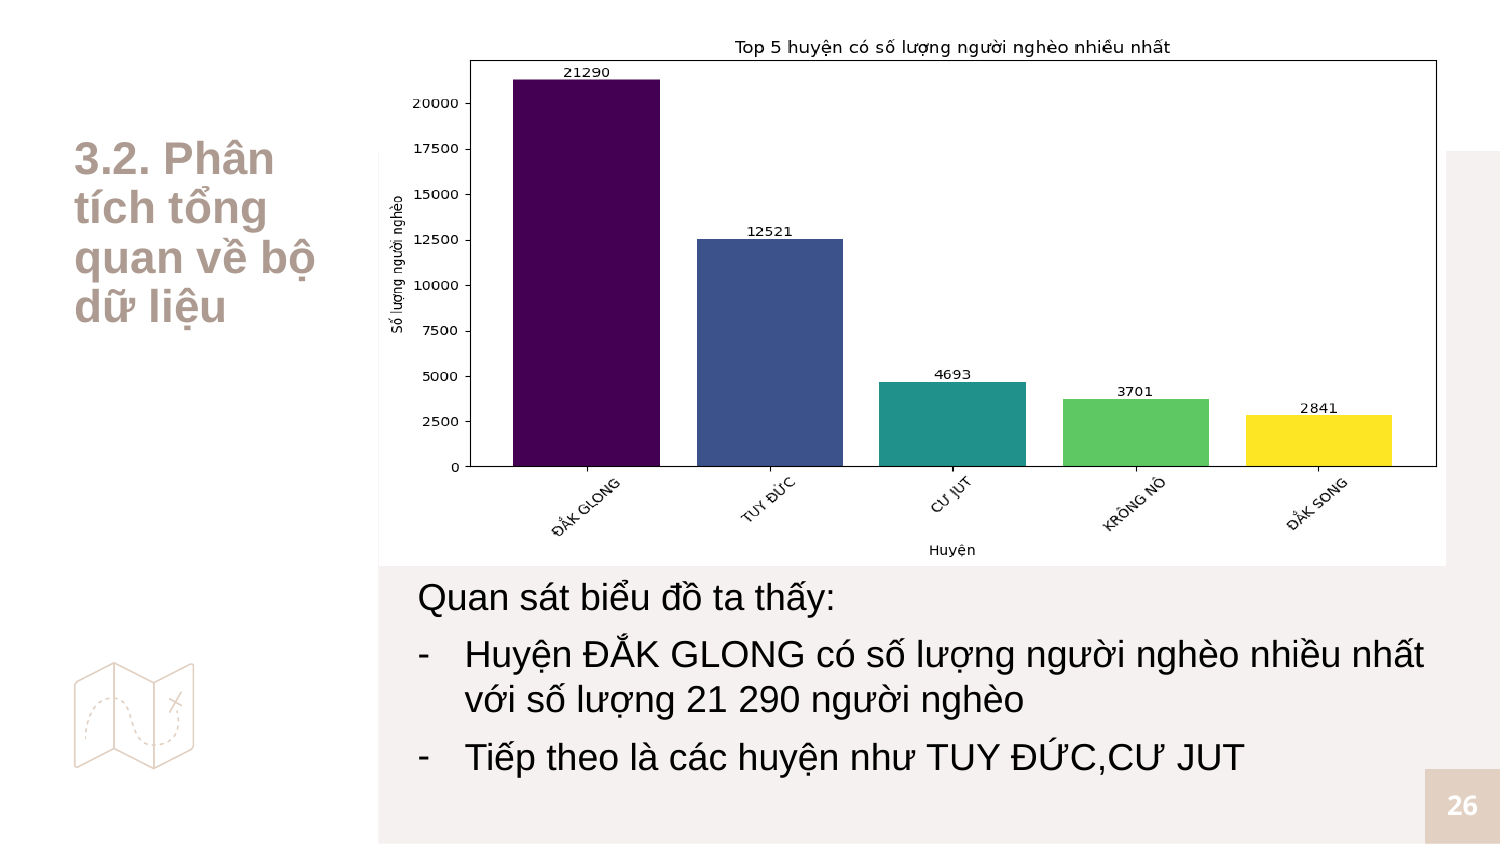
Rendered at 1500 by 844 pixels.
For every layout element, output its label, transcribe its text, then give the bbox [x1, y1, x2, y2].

text_box Quan sát biểu đồ ta thấy: Huyện ĐẮK GLONG có số lượng người nghèo nhiều nhất với số lượng 21 290 người nghèo Tiếp theo là các huyện như TUY ĐỨC,CƯ JUT [417, 572, 1463, 824]
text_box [74, 662, 194, 769]
picture [378, 29, 1446, 566]
title 3.2. Phân tích tổng quan về bộ dữ liệu [74, 135, 342, 769]
slide_number 26 [1425, 769, 1500, 844]
